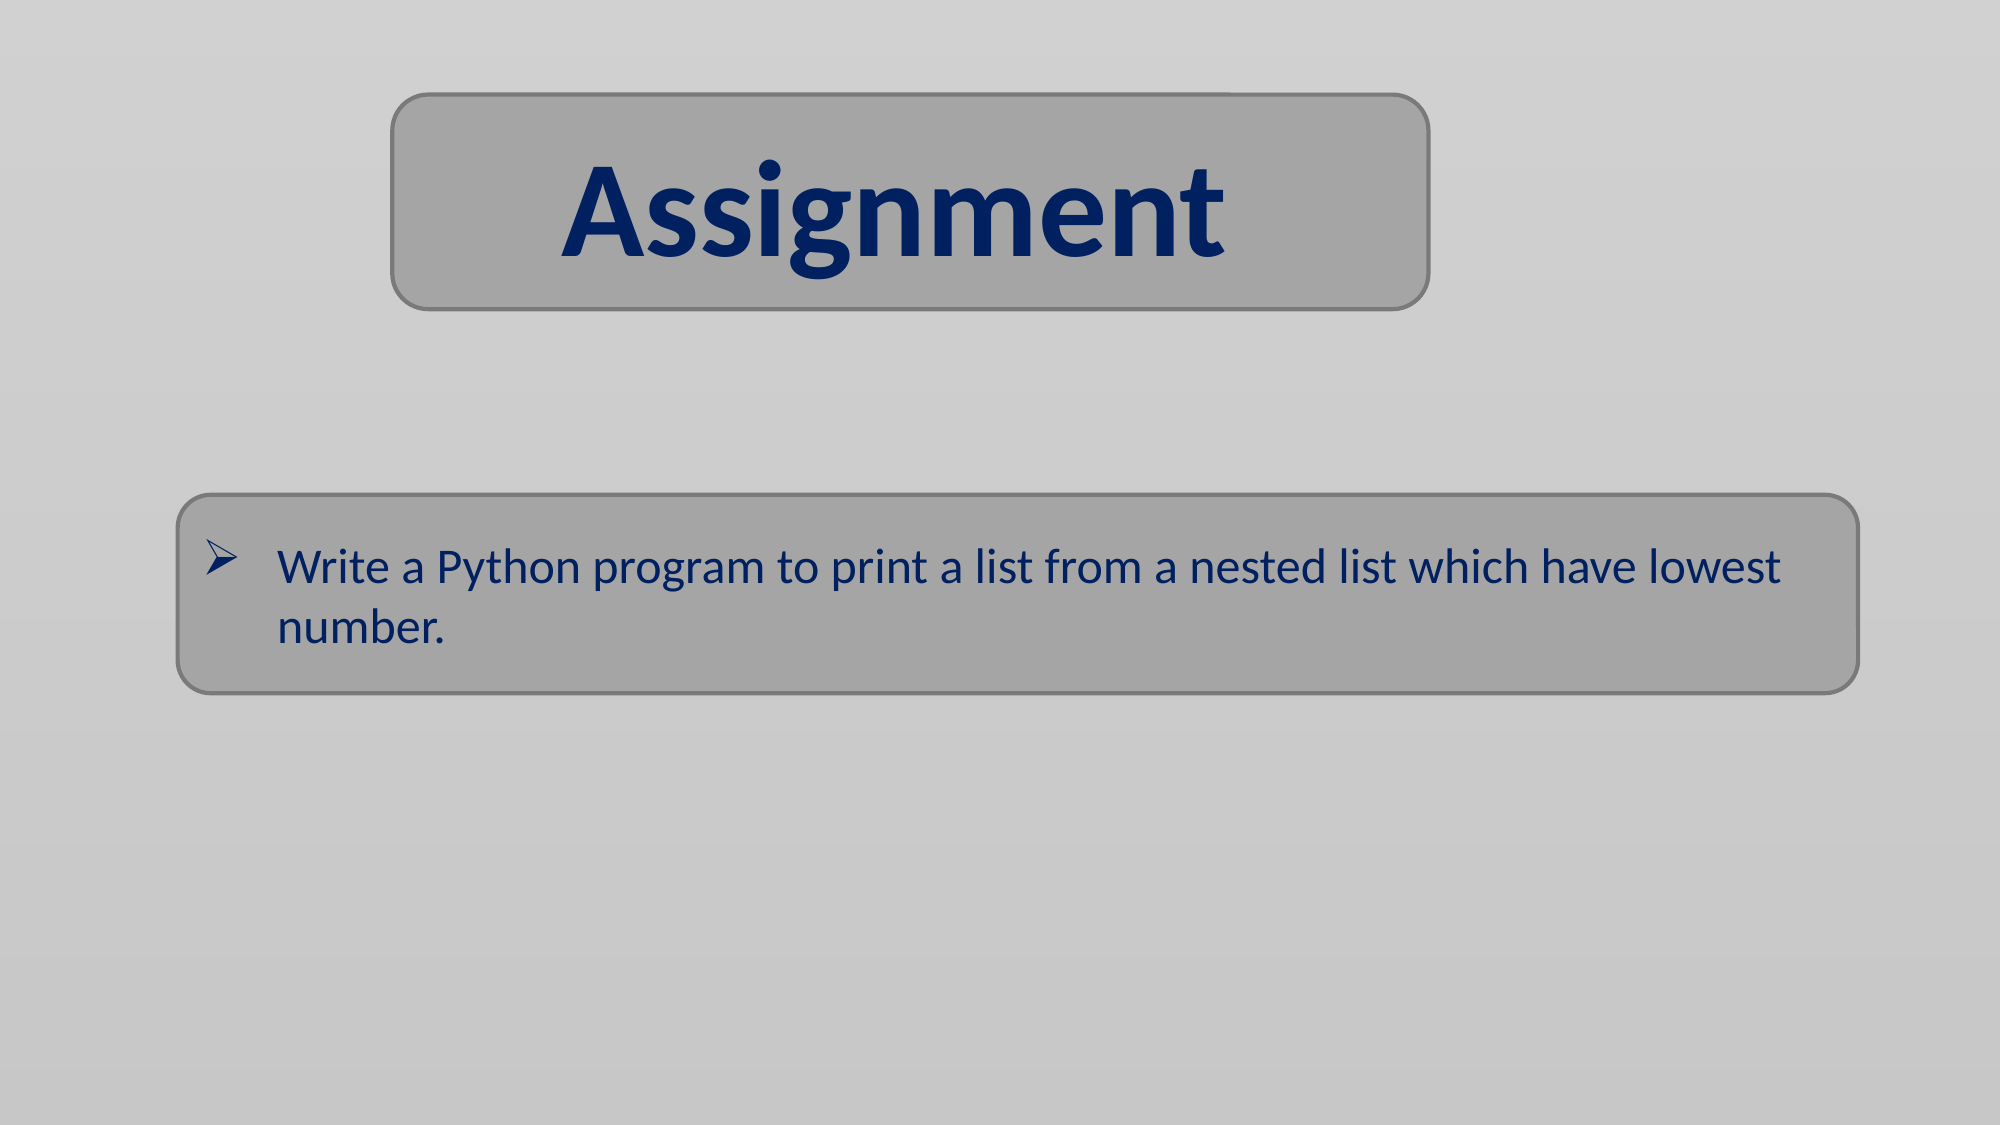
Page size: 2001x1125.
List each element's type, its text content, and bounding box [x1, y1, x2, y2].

text_box Assignment [390, 92, 1431, 312]
text_box Write a Python program to print a list from a nested list which have lowest number. [175, 492, 1861, 696]
